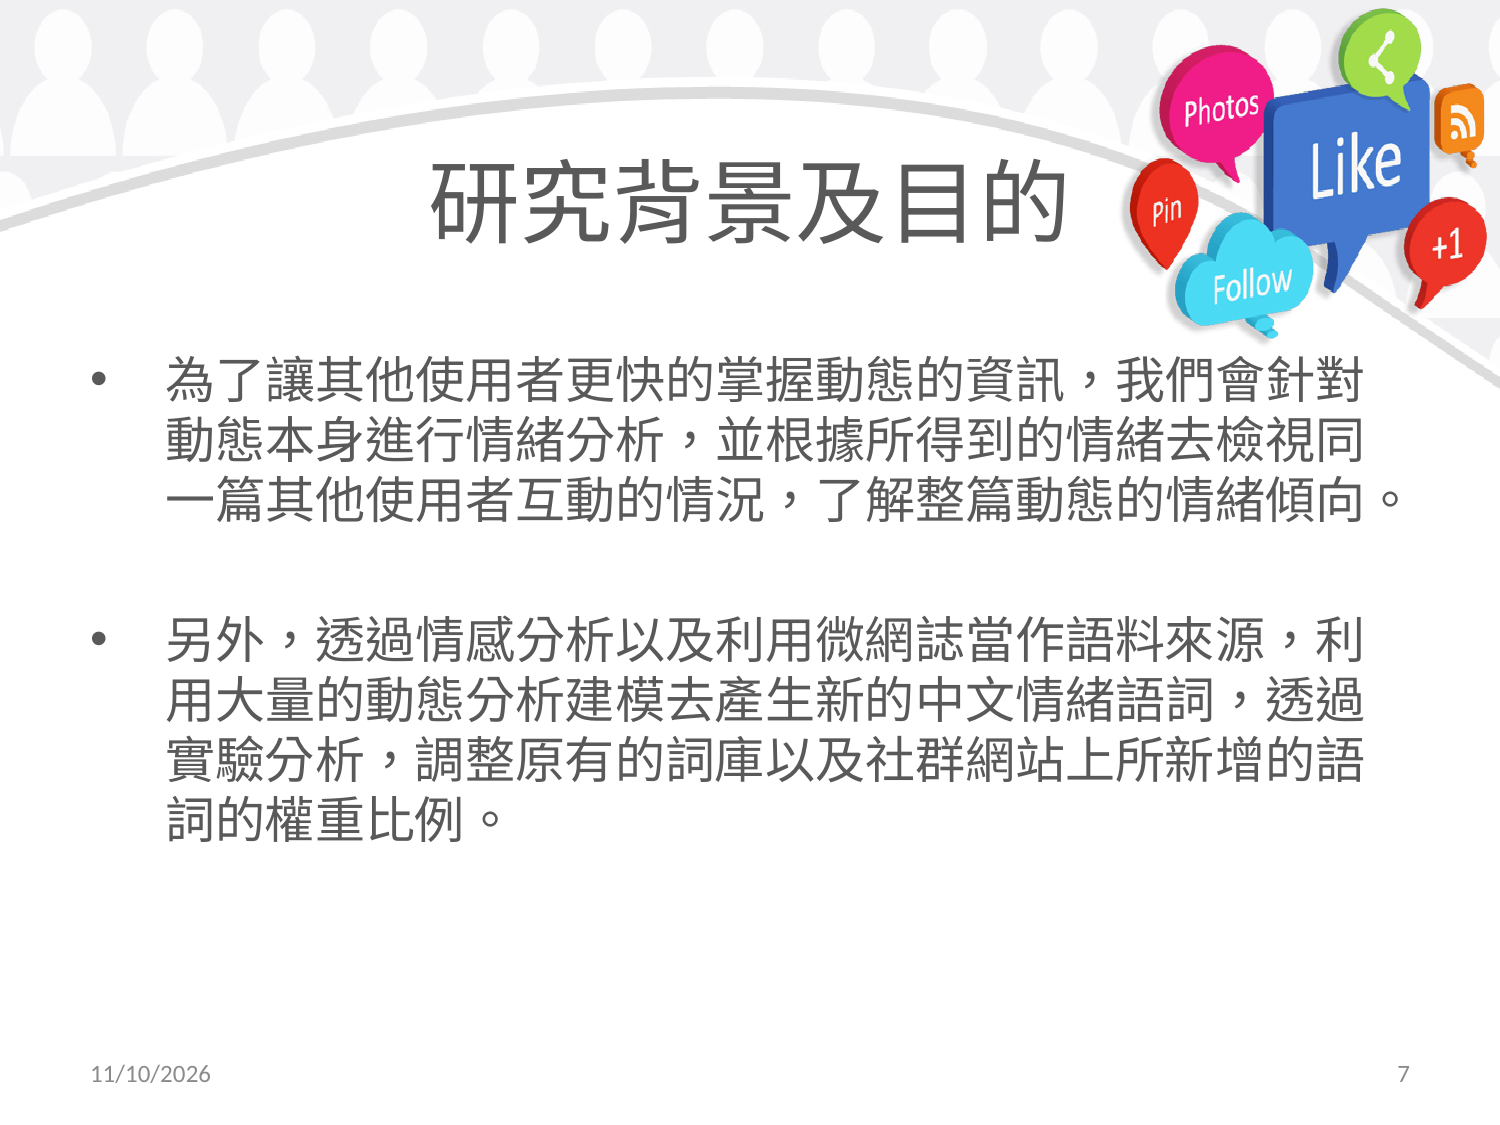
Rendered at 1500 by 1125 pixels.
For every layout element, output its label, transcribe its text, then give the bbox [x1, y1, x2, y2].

title 研究背景及目的 [75, 105, 1425, 294]
picture [0, 0, 1500, 1125]
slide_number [75, 1042, 425, 1103]
slide_number 7 [1074, 1042, 1425, 1103]
list 為了讓其他使用者更快的掌握動態的資訊，我們會針對動態本身進行情緒分析，並根據所得到的情緒去檢視同一篇其他使用者互動的情況，了解整篇動態的情緒傾向。 另外，透過情感分析以及利用微網誌當作語料來源，利用大量的動態分析建模去產生新的中文情緒語詞，透過實驗分析，調整原有的詞庫以及社群網站上所新增的語詞的權重比例。 [75, 340, 1425, 1035]
